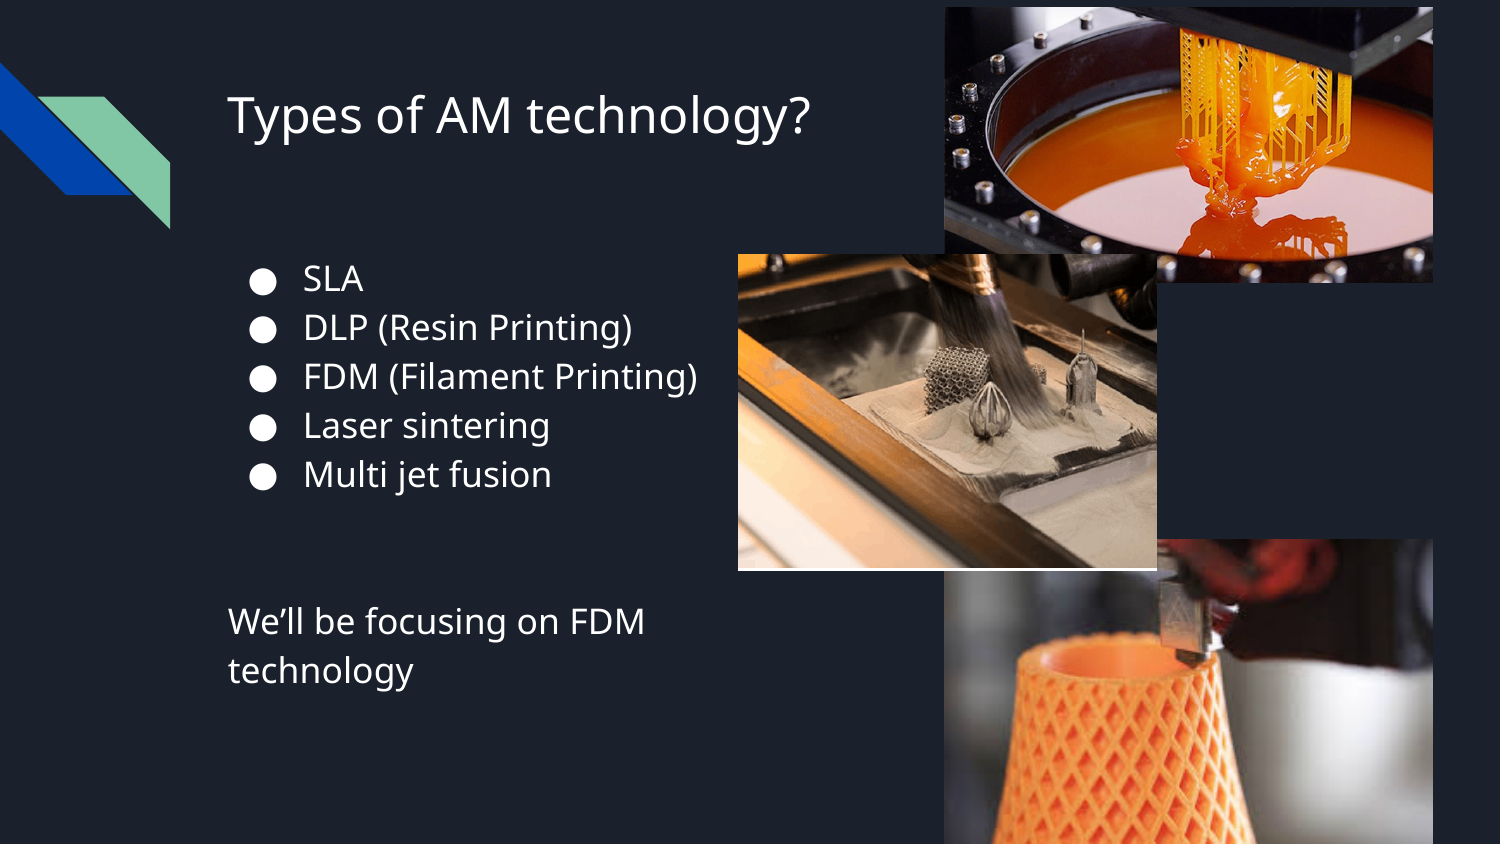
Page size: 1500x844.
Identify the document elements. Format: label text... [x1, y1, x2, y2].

list SLA DLP (Resin Printing) FDM (Filament Printing) Laser sintering Multi jet fusion We’ll be focusing on FDM technology [212, 234, 836, 631]
picture [737, 7, 1434, 844]
title Types of AM technology? [212, 64, 938, 213]
